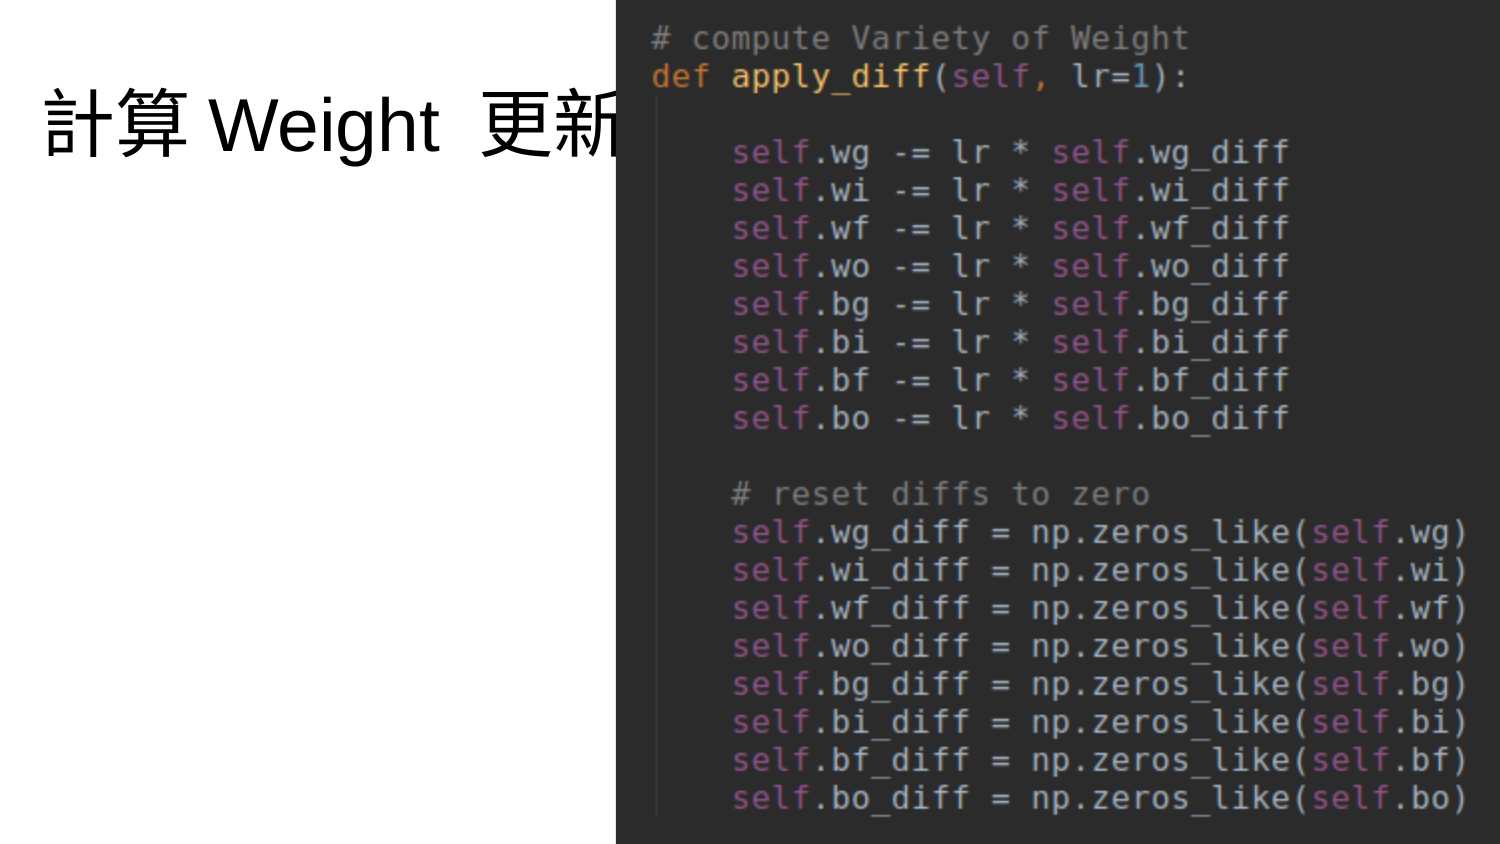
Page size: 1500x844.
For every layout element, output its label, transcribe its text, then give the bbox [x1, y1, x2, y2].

text_box 計算Weight 更新 [25, 61, 610, 246]
picture [615, 0, 1500, 844]
